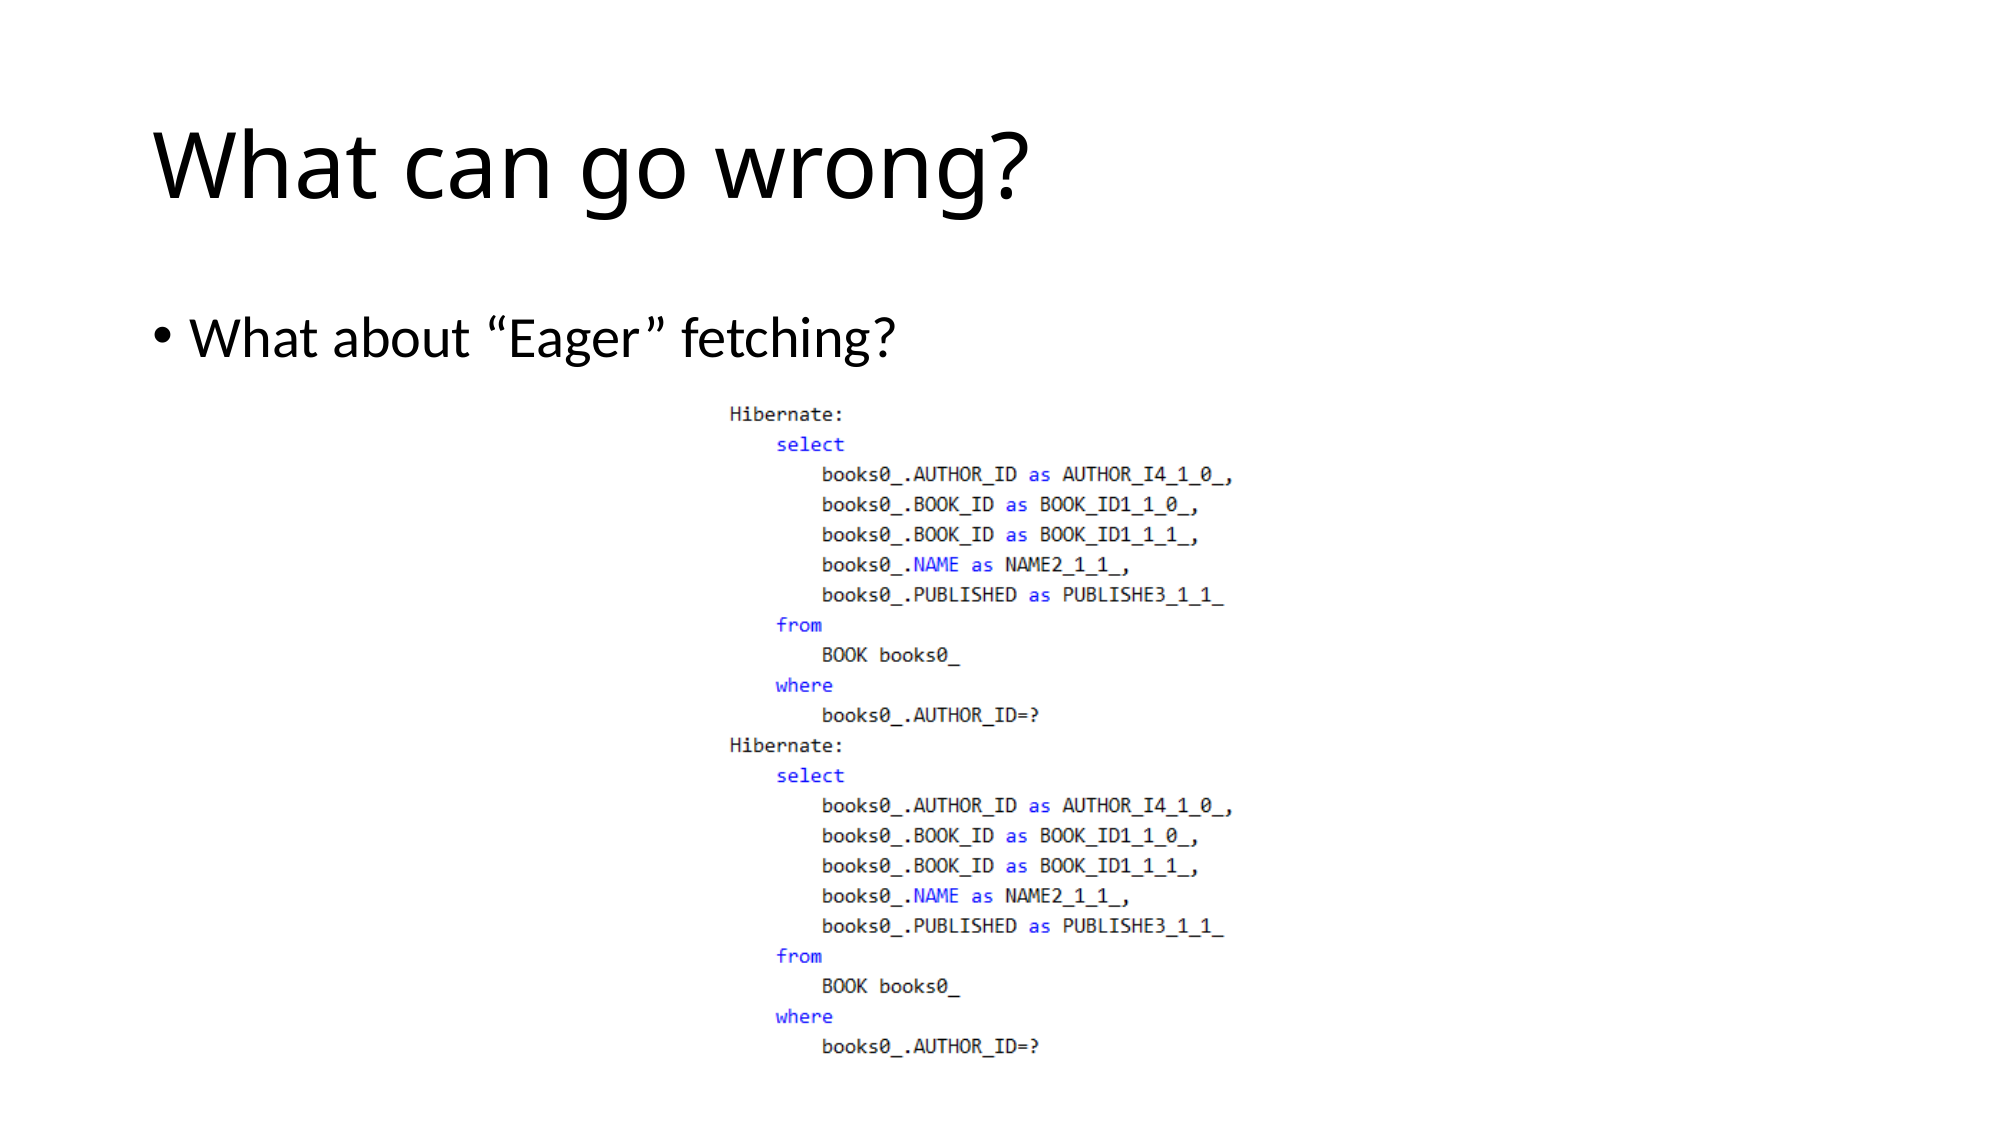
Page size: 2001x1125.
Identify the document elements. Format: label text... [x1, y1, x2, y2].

title What can go wrong? [137, 59, 1863, 278]
picture [723, 401, 1278, 1125]
list What about “Eager” fetching? [137, 299, 1863, 1014]
